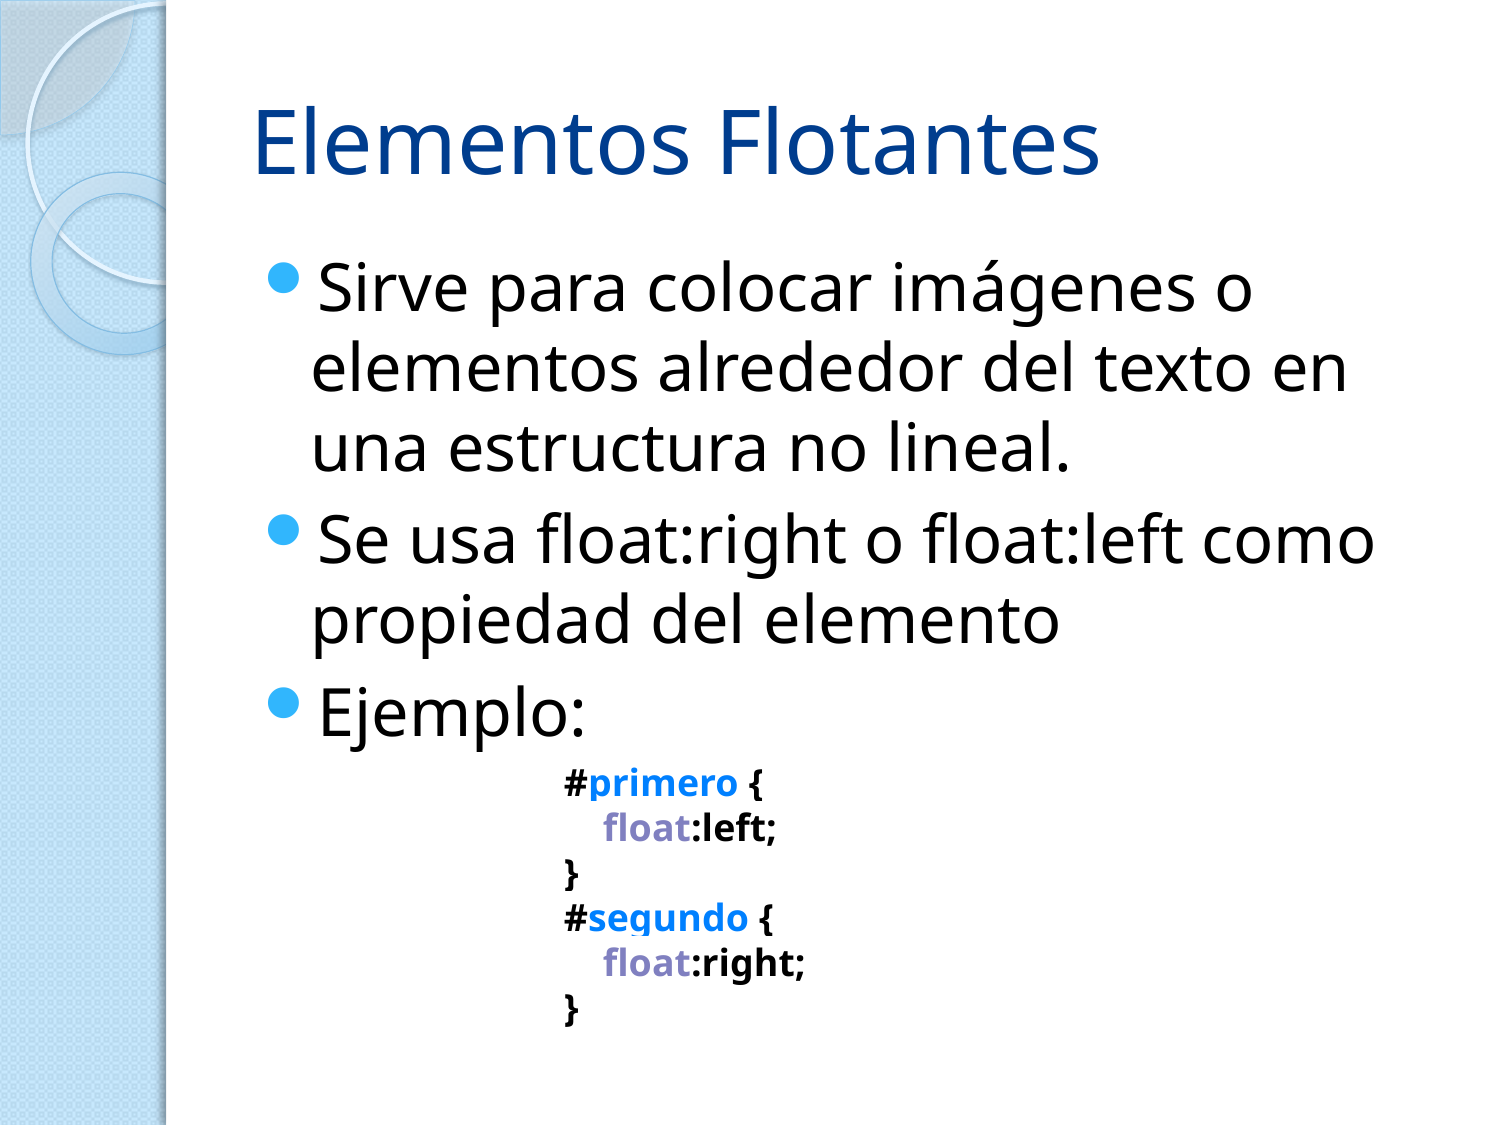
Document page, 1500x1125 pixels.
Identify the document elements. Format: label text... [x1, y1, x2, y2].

list Sirve para colocar imágenes o elementos alrededor del texto en una estructura no lineal. Se usa float:right o float:left como propiedad del elemento Ejemplo: [235, 237, 1466, 1025]
text_box #primero { float:left; } #segundo { float:right; } [549, 751, 830, 1037]
title Elementos Flotantes [235, 45, 1466, 233]
